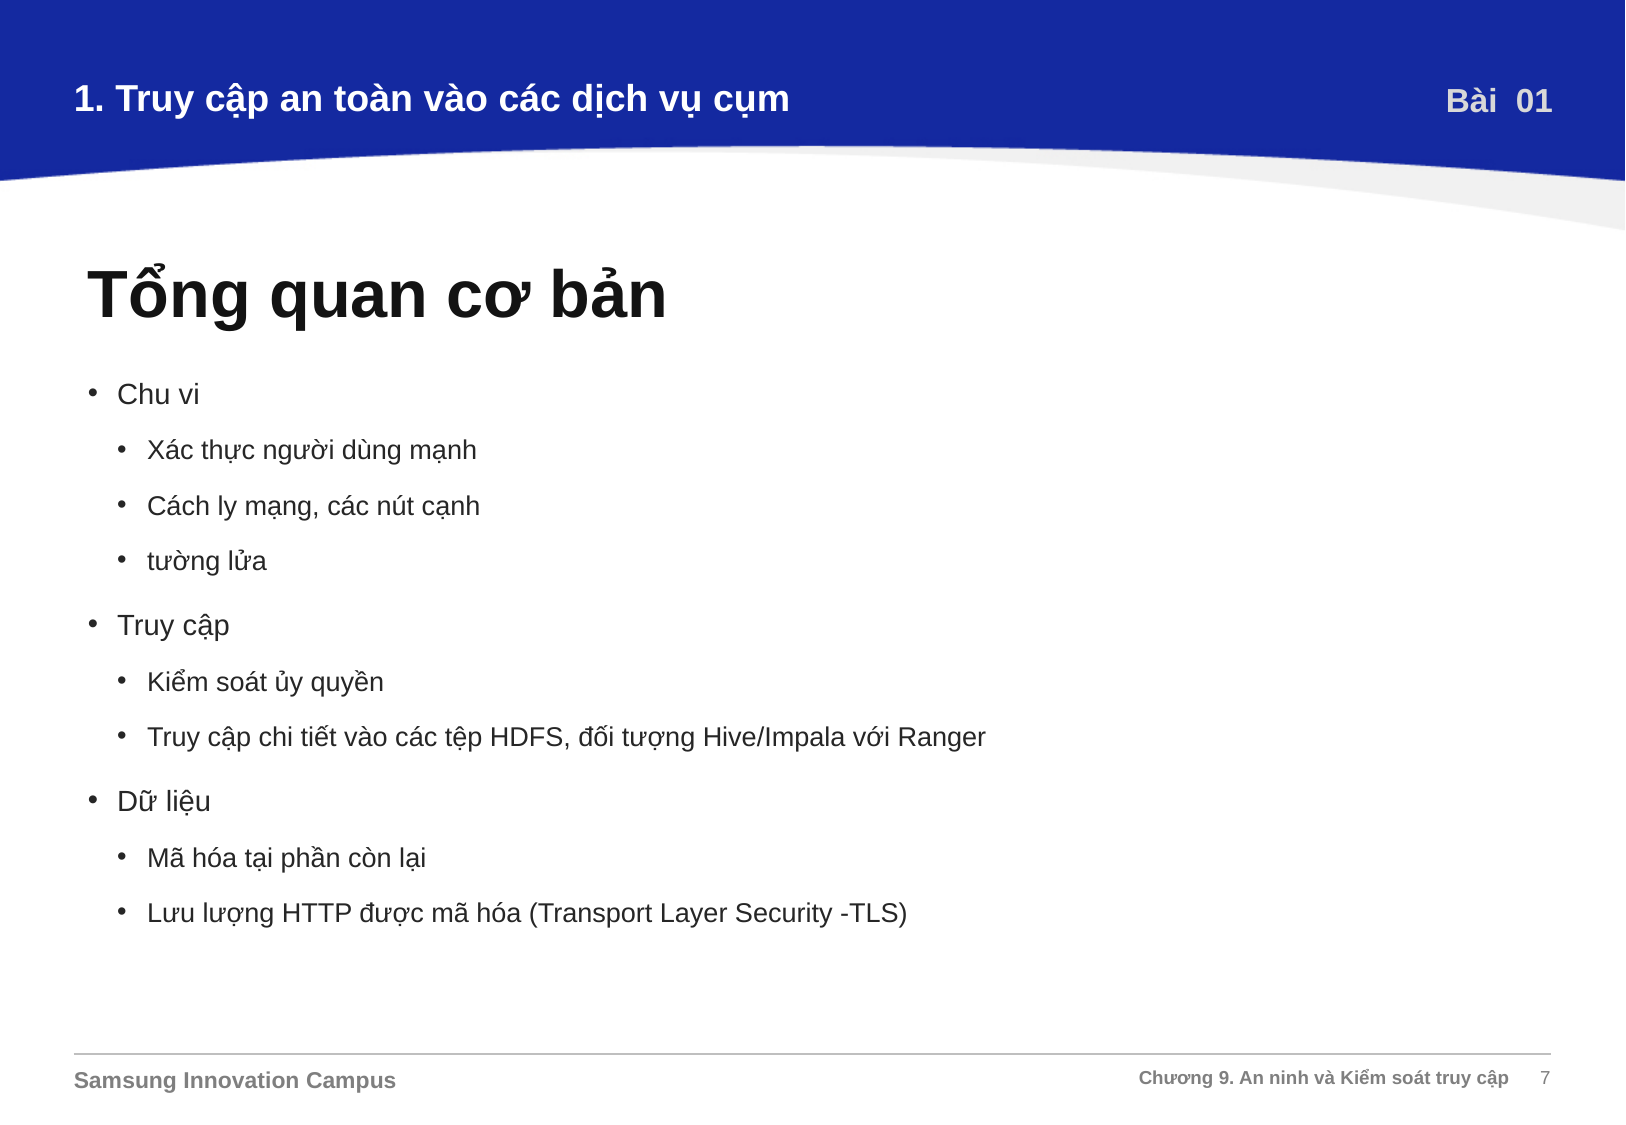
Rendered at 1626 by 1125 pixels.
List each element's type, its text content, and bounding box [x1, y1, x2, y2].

picture [0, 0, 1625, 1125]
list 1. Truy cập an toàn vào các dịch vụ cụm [73, 73, 980, 119]
list Chu vi Xác thực người dùng mạnh Cách ly mạng, các nút cạnh tường lửa Truy cập Kiểm soát ủy quyền Truy cập chi tiết vào các tệp HDFS, đối tượng Hive/Impala với Ranger Dữ liệu Mã hóa tại phần còn lại Lưu lượng HTTP được mã hóa (Transport Layer Security -TLS) [87, 365, 1531, 932]
list Tổng quan cơ bản [87, 249, 1531, 331]
list Bài 01 [1423, 79, 1554, 120]
